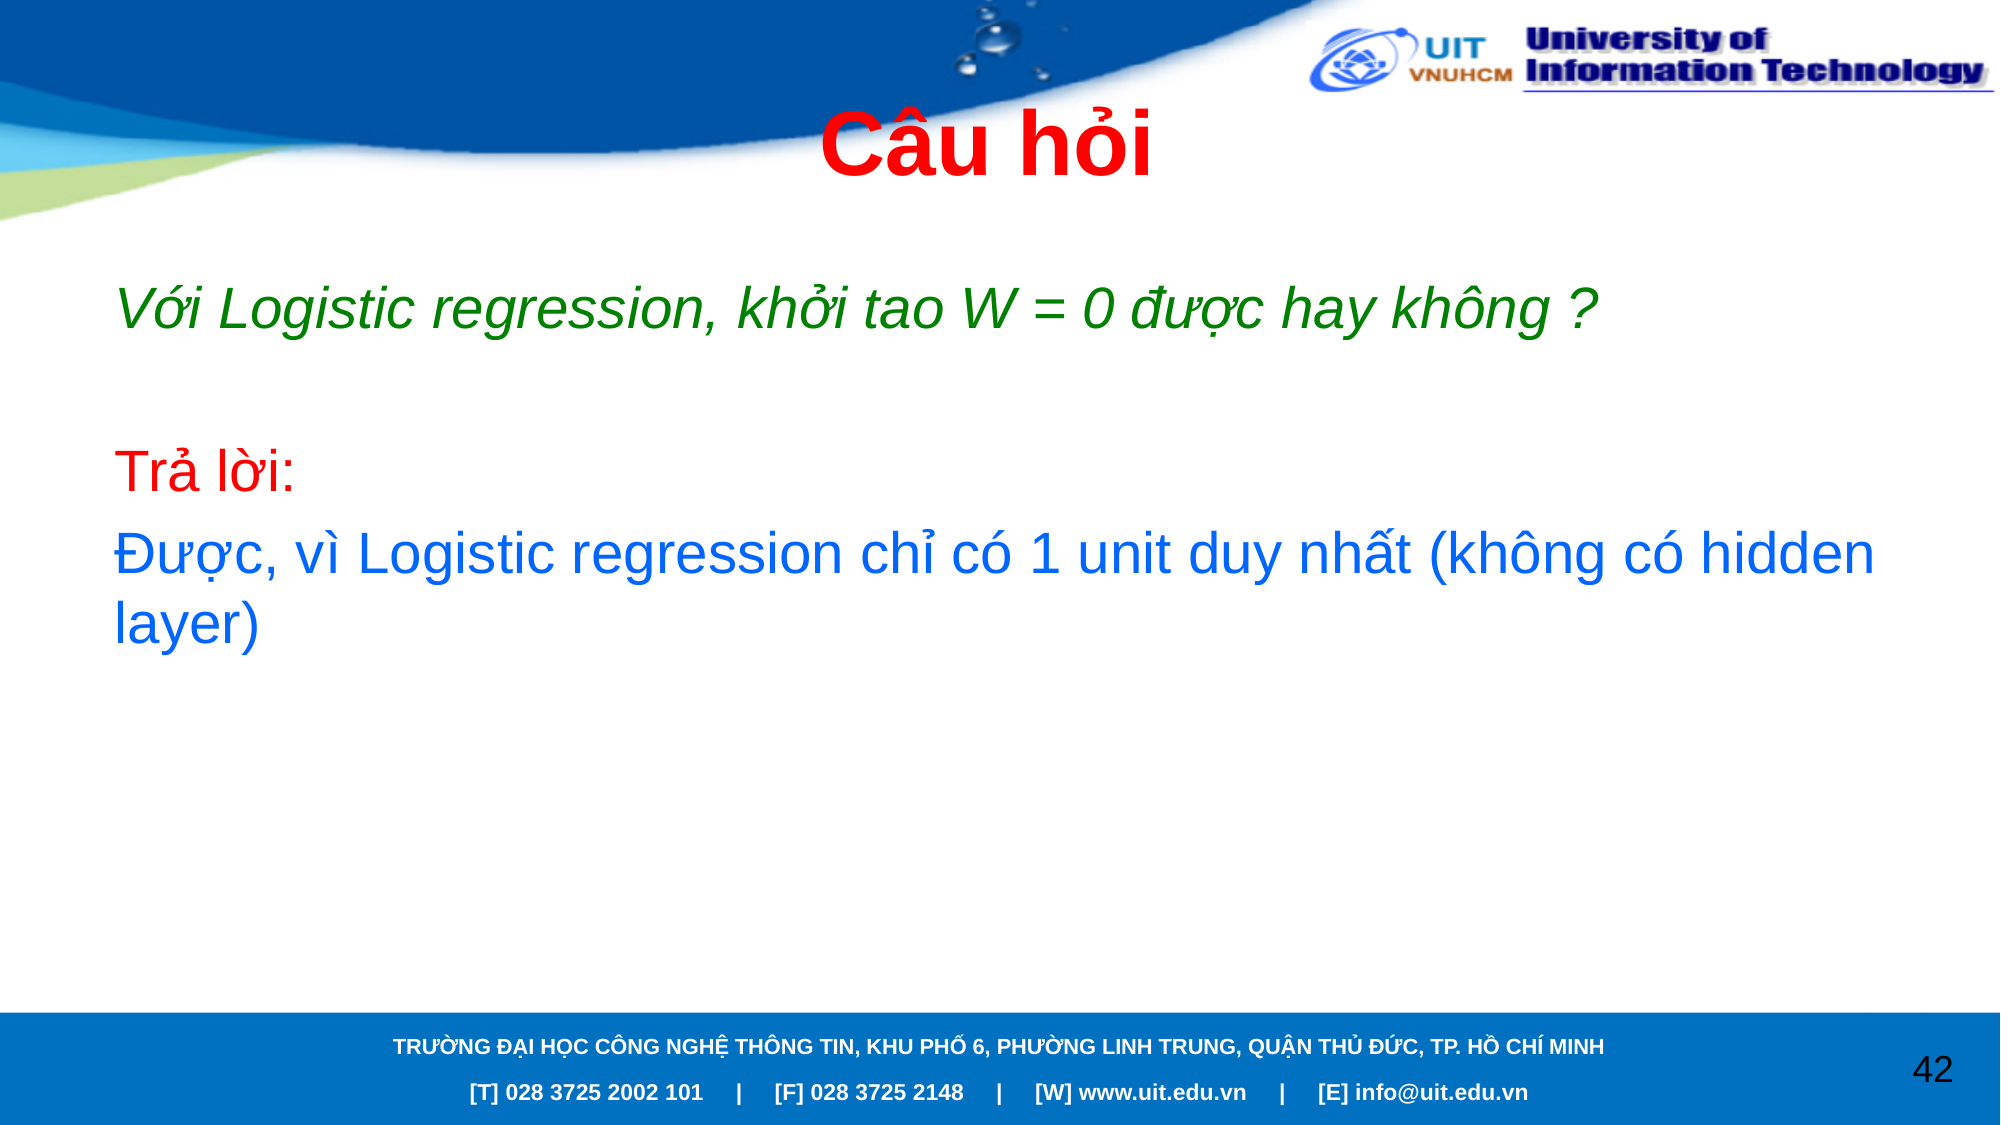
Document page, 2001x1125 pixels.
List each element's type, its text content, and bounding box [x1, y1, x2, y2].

picture [0, 0, 2001, 1125]
list Với Logistic regression, khởi tao W = 0 được hay không ? Trả lời: Được, vì Logistic regression chỉ có 1 unit duy nhất (không có hidden layer) [99, 262, 1900, 1005]
title Câu hỏi [99, 45, 1900, 233]
